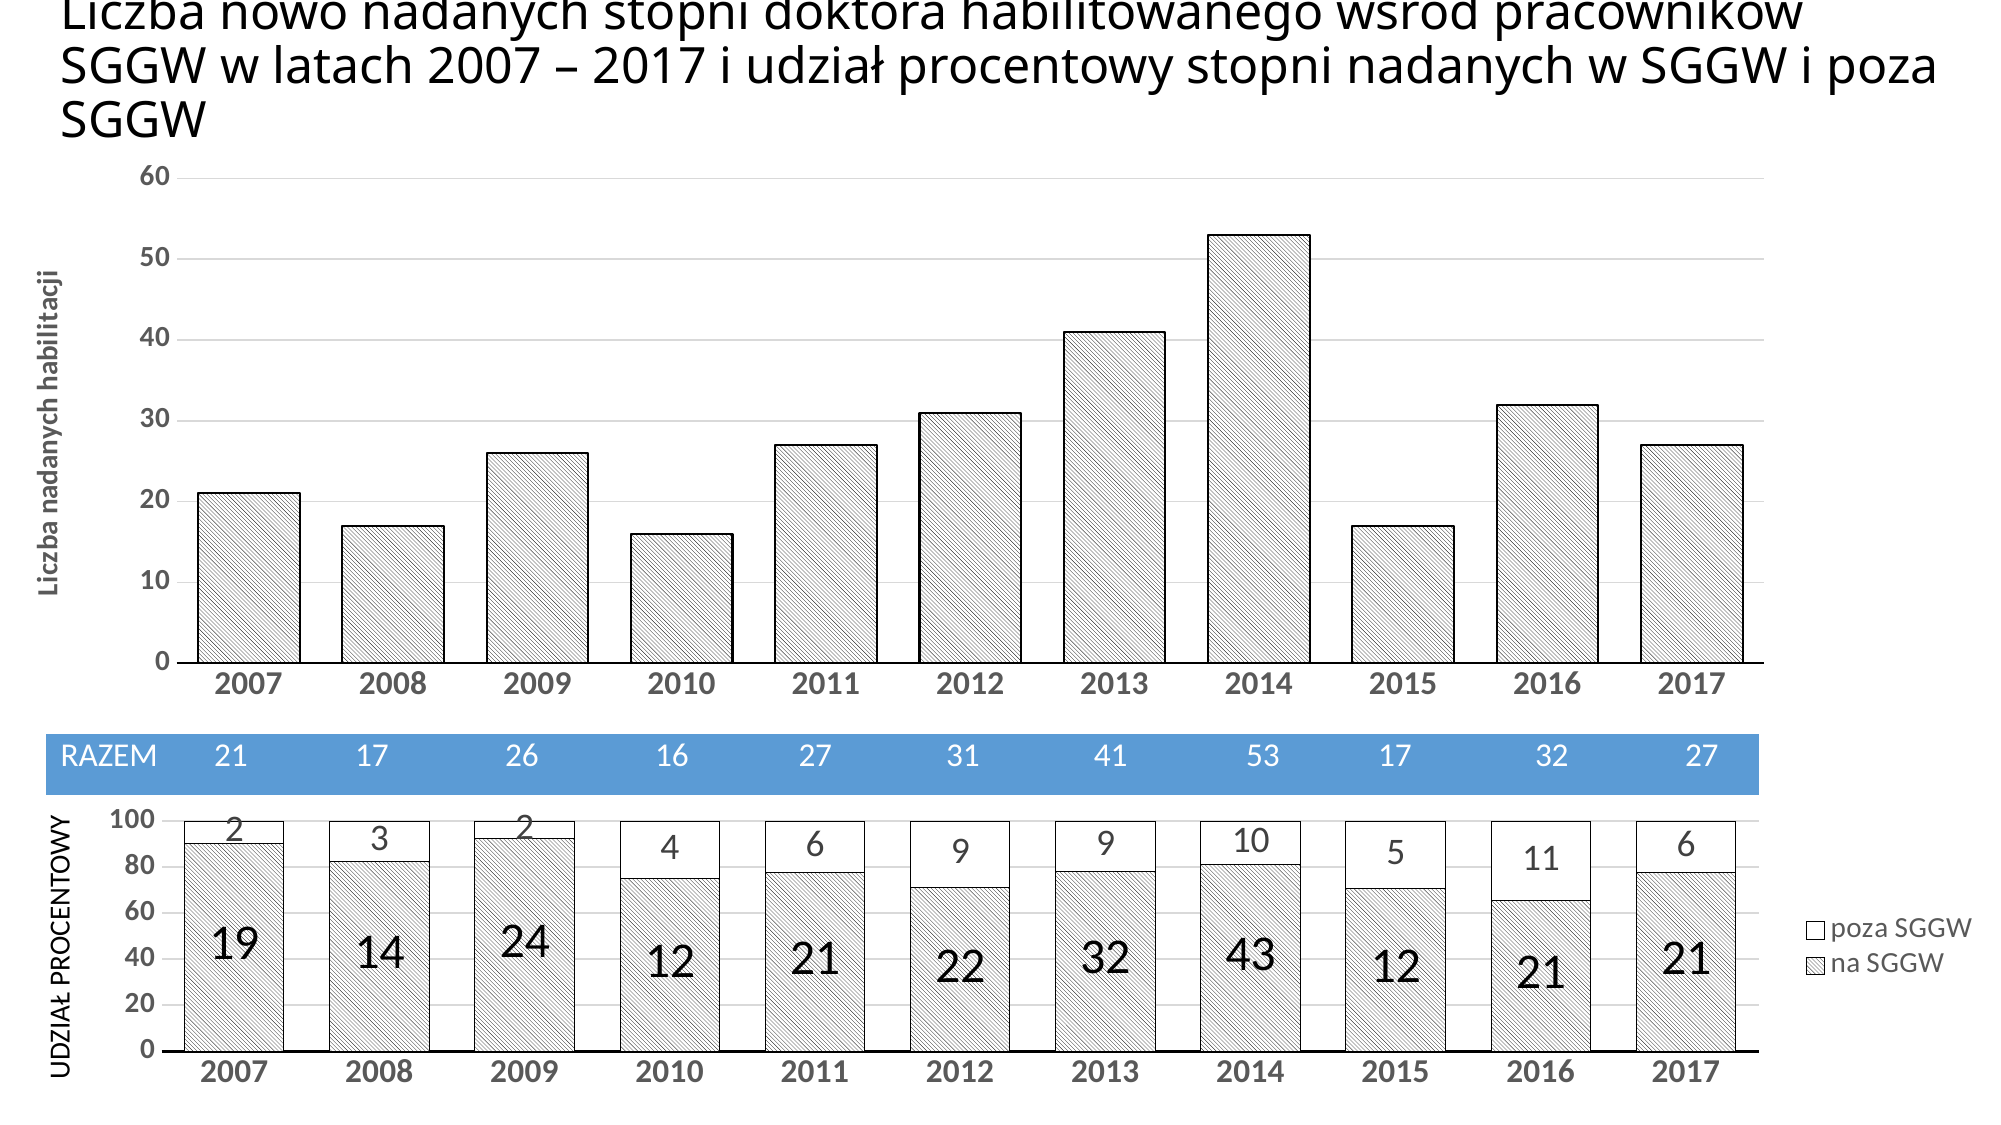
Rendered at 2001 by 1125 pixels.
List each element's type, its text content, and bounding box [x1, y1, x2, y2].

table_header 32 [1520, 734, 1670, 795]
table_header 27 [783, 734, 931, 795]
text_box UDZIAŁ PROCENTOWY [33, 799, 83, 1095]
table_header 16 [640, 734, 783, 795]
title Liczba nowo nadanych stopni doktora habilitowanego wśród pracowników SGGW w latach 2007 – 2017 i udział procentowy stopni nadanych w SGGW i poza SGGW [45, 0, 1955, 177]
table_header 26 [490, 734, 640, 795]
table_header 41 [1079, 734, 1231, 795]
table_header 17 [1363, 734, 1520, 795]
chart [70, 800, 1995, 1096]
table_header RAZEM [46, 734, 199, 795]
table_header 31 [931, 734, 1079, 795]
table_header 17 [340, 734, 490, 795]
table_header 27 [1670, 734, 1759, 795]
table_header 21 [199, 734, 340, 795]
chart [0, 152, 1800, 714]
table_header 53 [1231, 734, 1363, 795]
